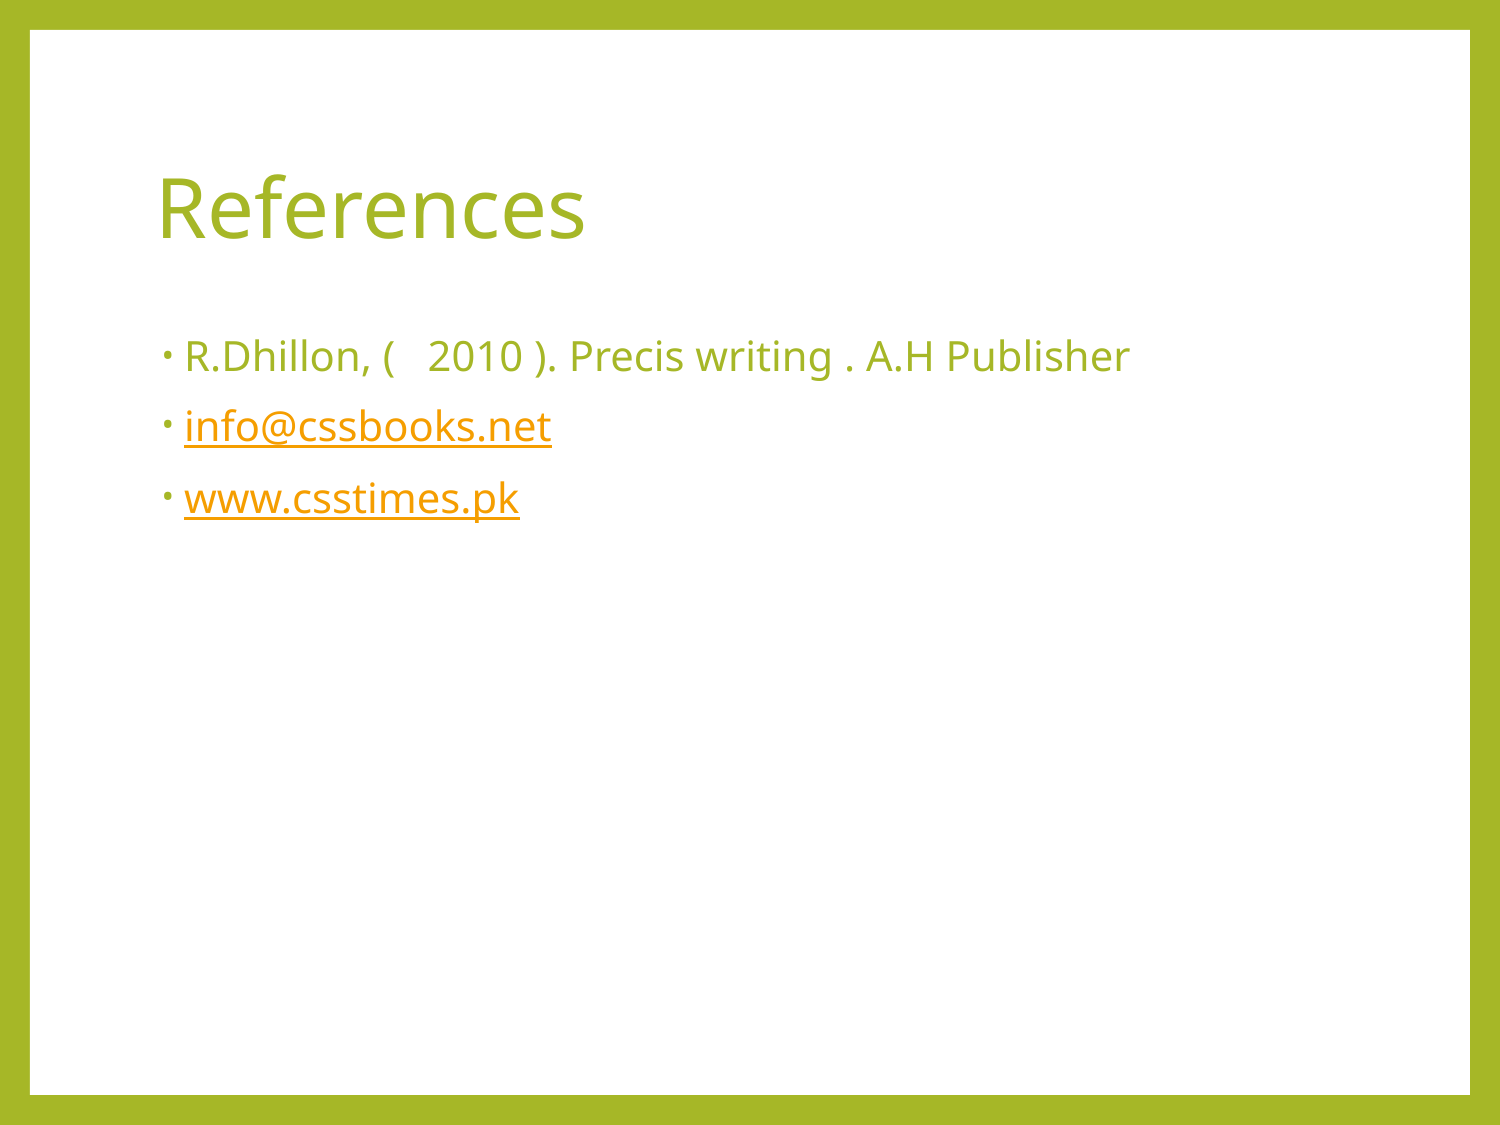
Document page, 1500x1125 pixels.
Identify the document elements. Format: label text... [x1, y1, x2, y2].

title References [140, 99, 1356, 323]
list R.Dhillon, ( 2010 ). Precis writing . A.H Publisher info@cssbooks.net www.csstimes.pk [140, 327, 1356, 990]
